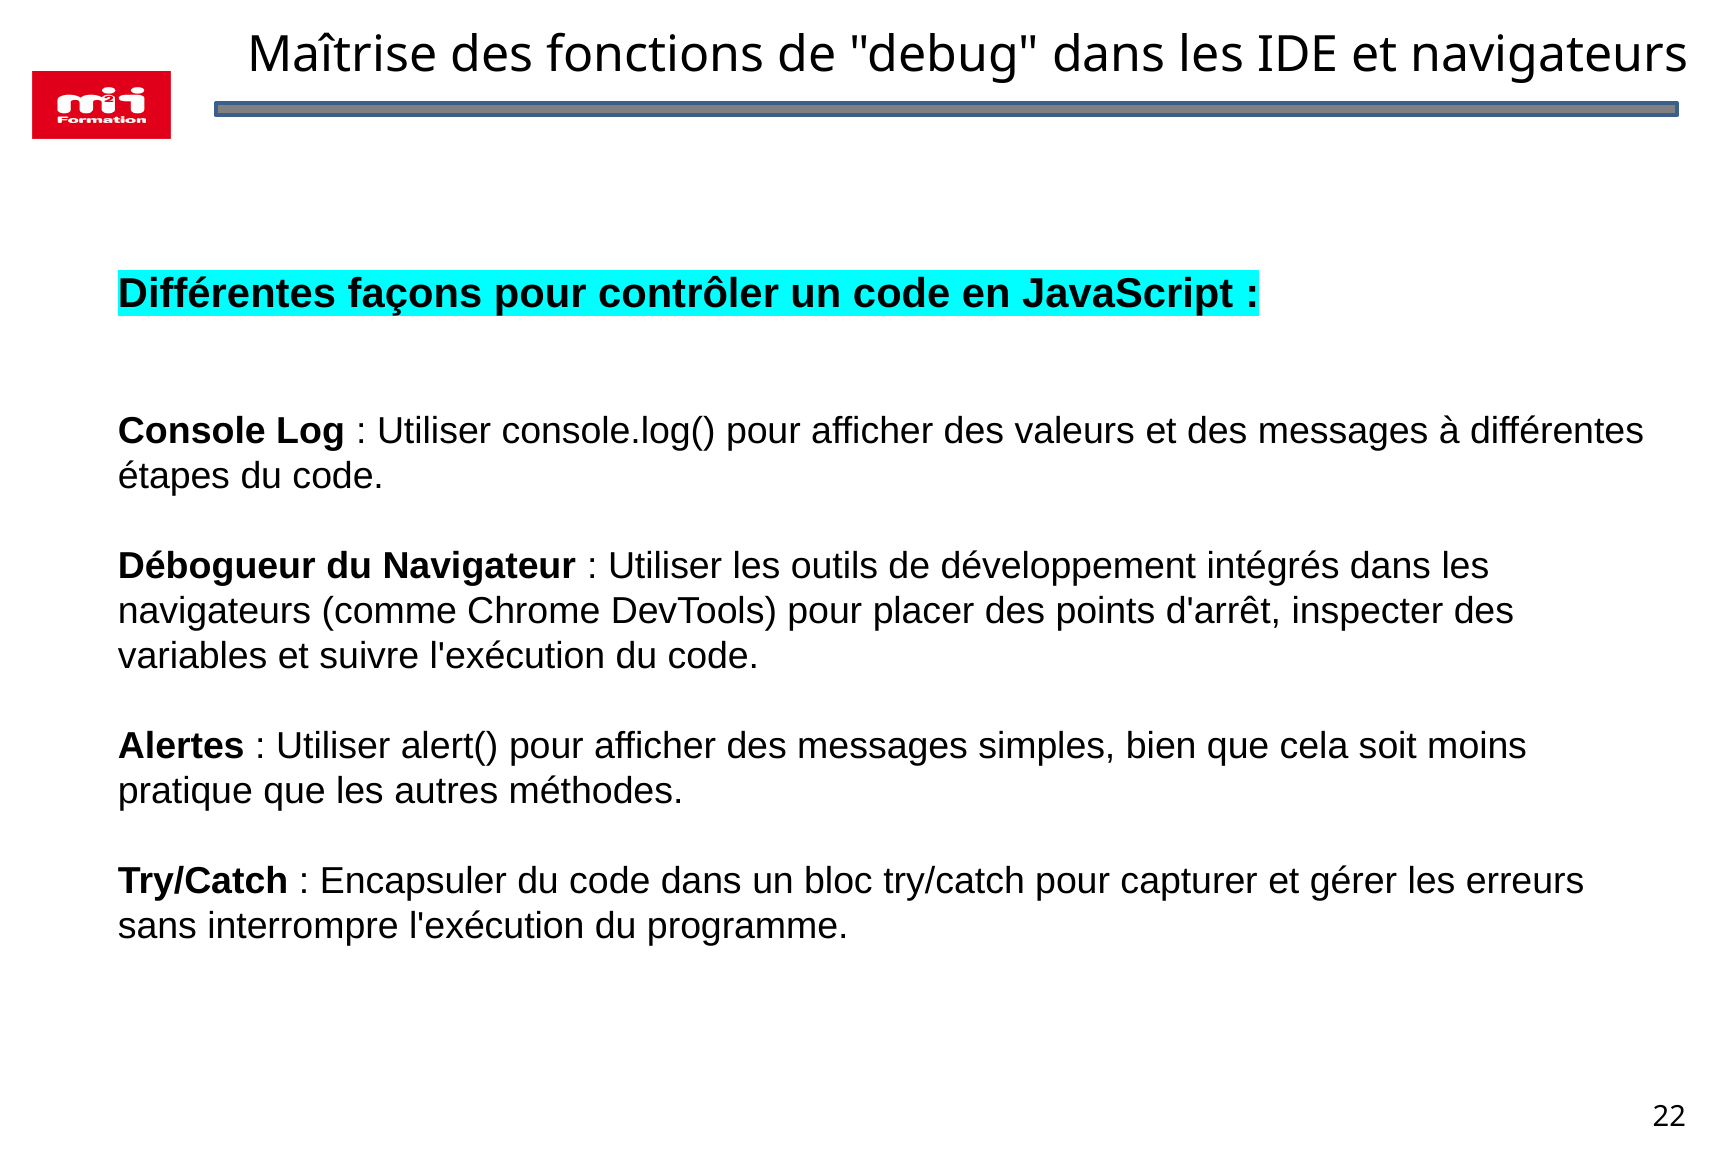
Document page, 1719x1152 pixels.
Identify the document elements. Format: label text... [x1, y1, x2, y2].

text_box Maîtrise des fonctions de "debug" dans les IDE et navigateurs [79, 21, 1719, 82]
picture [32, 71, 171, 139]
slide_number 22 [1620, 1090, 1719, 1152]
text_box Différentes façons pour contrôler un code en JavaScript : Console Log : Utiliser console.log() pour afficher des valeurs et des messages à différentes étapes du code. Débogueur du Navigateur : Utiliser les outils de développement intégrés dans les navigateurs (comme Chrome DevTools) pour placer des points d'arrêt, inspecter des variables et suivre l'exécution du code. Alertes : Utiliser alert() pour afficher des messages simples, bien que cela soit moins pratique que les autres méthodes. Try/Catch : Encapsuler du code dans un bloc try/catch pour capturer et gérer les erreurs sans interrompre l'exécution du programme. [103, 233, 1663, 1088]
